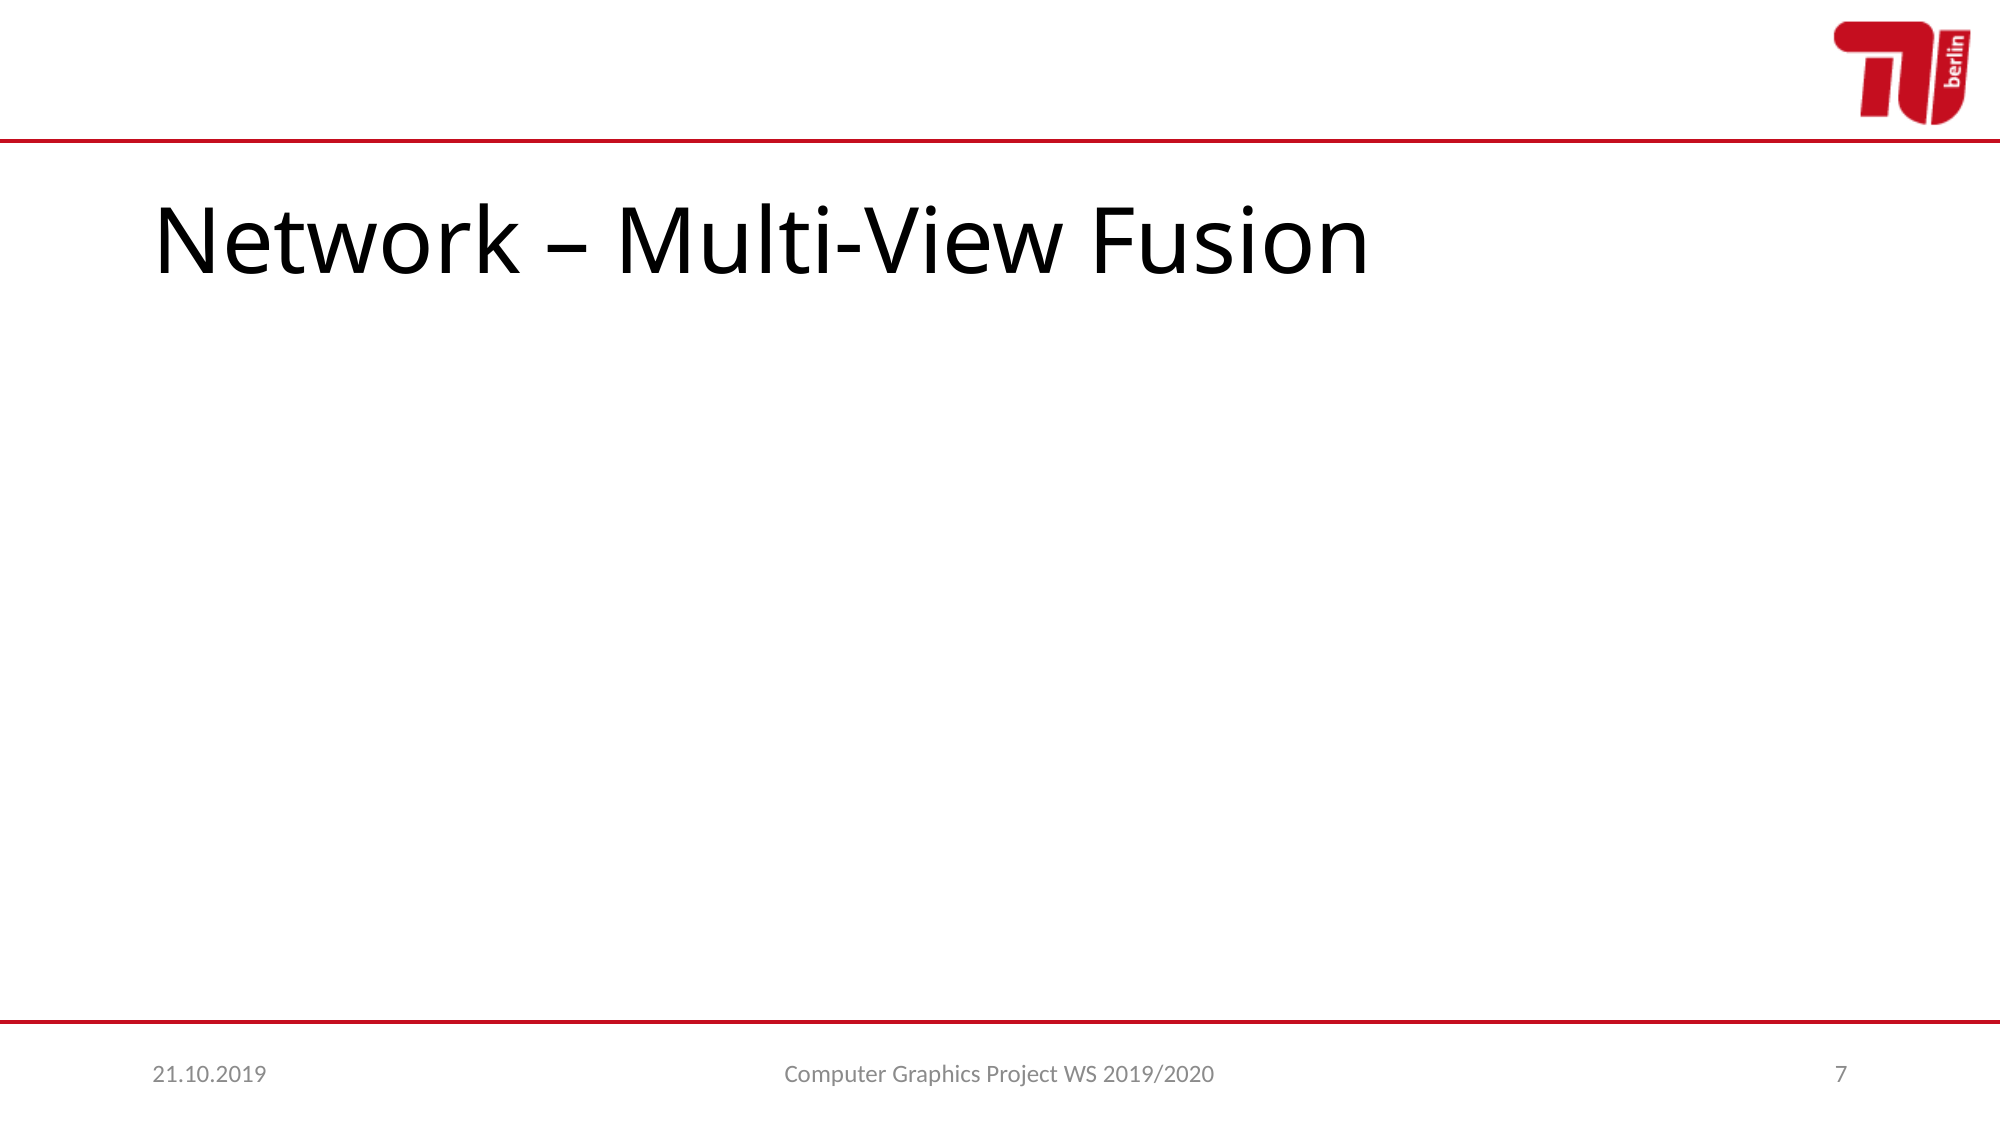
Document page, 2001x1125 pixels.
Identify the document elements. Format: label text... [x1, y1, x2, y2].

footer Computer Graphics Project WS 2019/2020 [662, 1042, 1338, 1103]
slide_number 7 [1412, 1042, 1863, 1103]
picture [1637, 14, 1980, 133]
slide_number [137, 1042, 588, 1103]
title Network – Multi-View Fusion [137, 152, 1863, 335]
